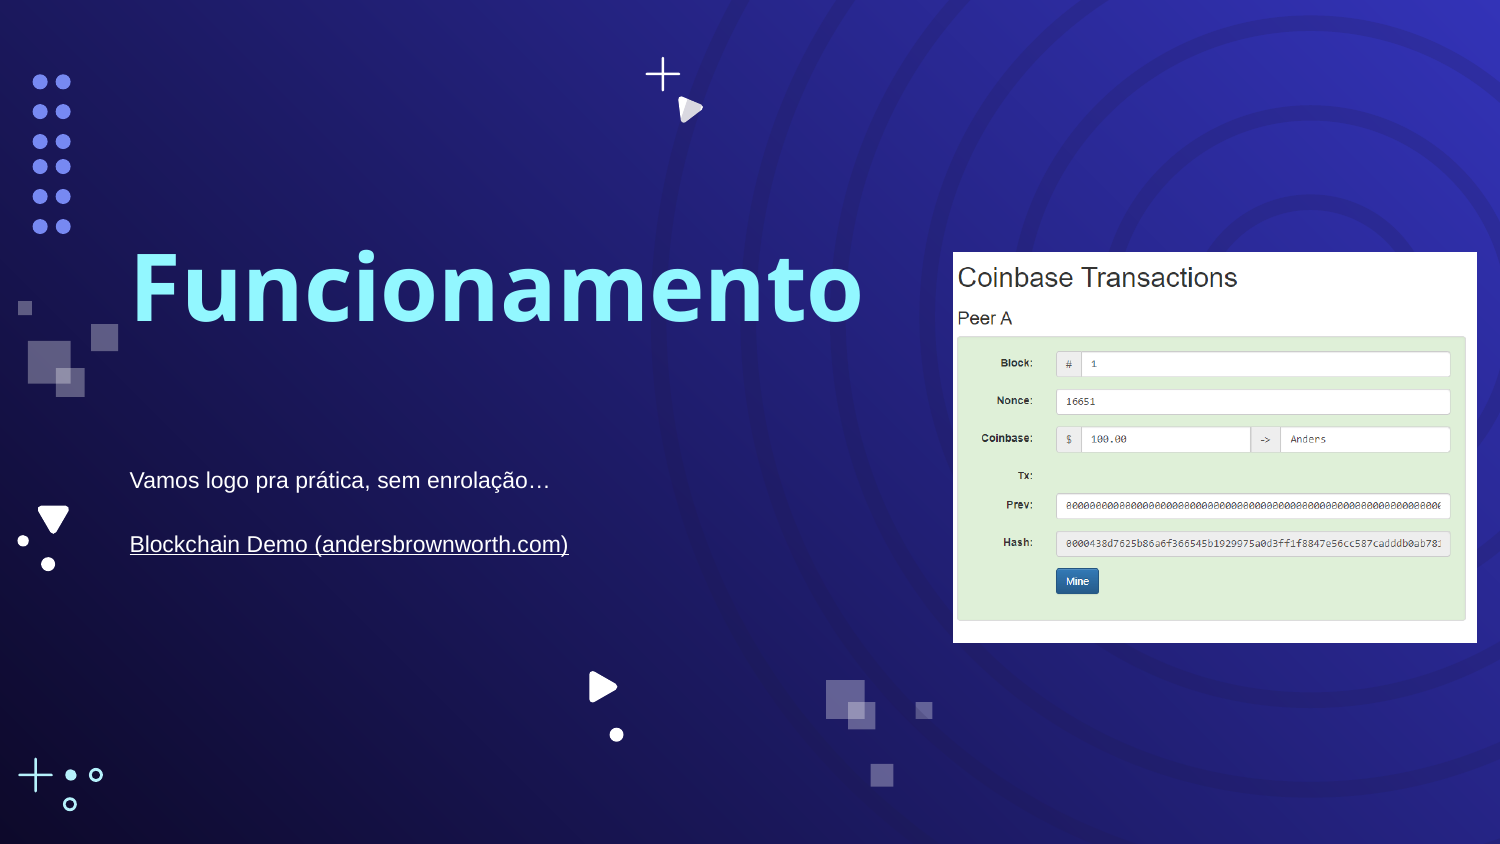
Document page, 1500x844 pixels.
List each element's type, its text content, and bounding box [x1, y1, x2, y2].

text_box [17, 757, 104, 812]
picture [953, 252, 1477, 644]
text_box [17, 300, 119, 398]
subtitle Funcionamento Vamos logo pra prática, sem enrolação… Blockchain Demo (andersbrownworth.com) [114, 125, 1016, 758]
